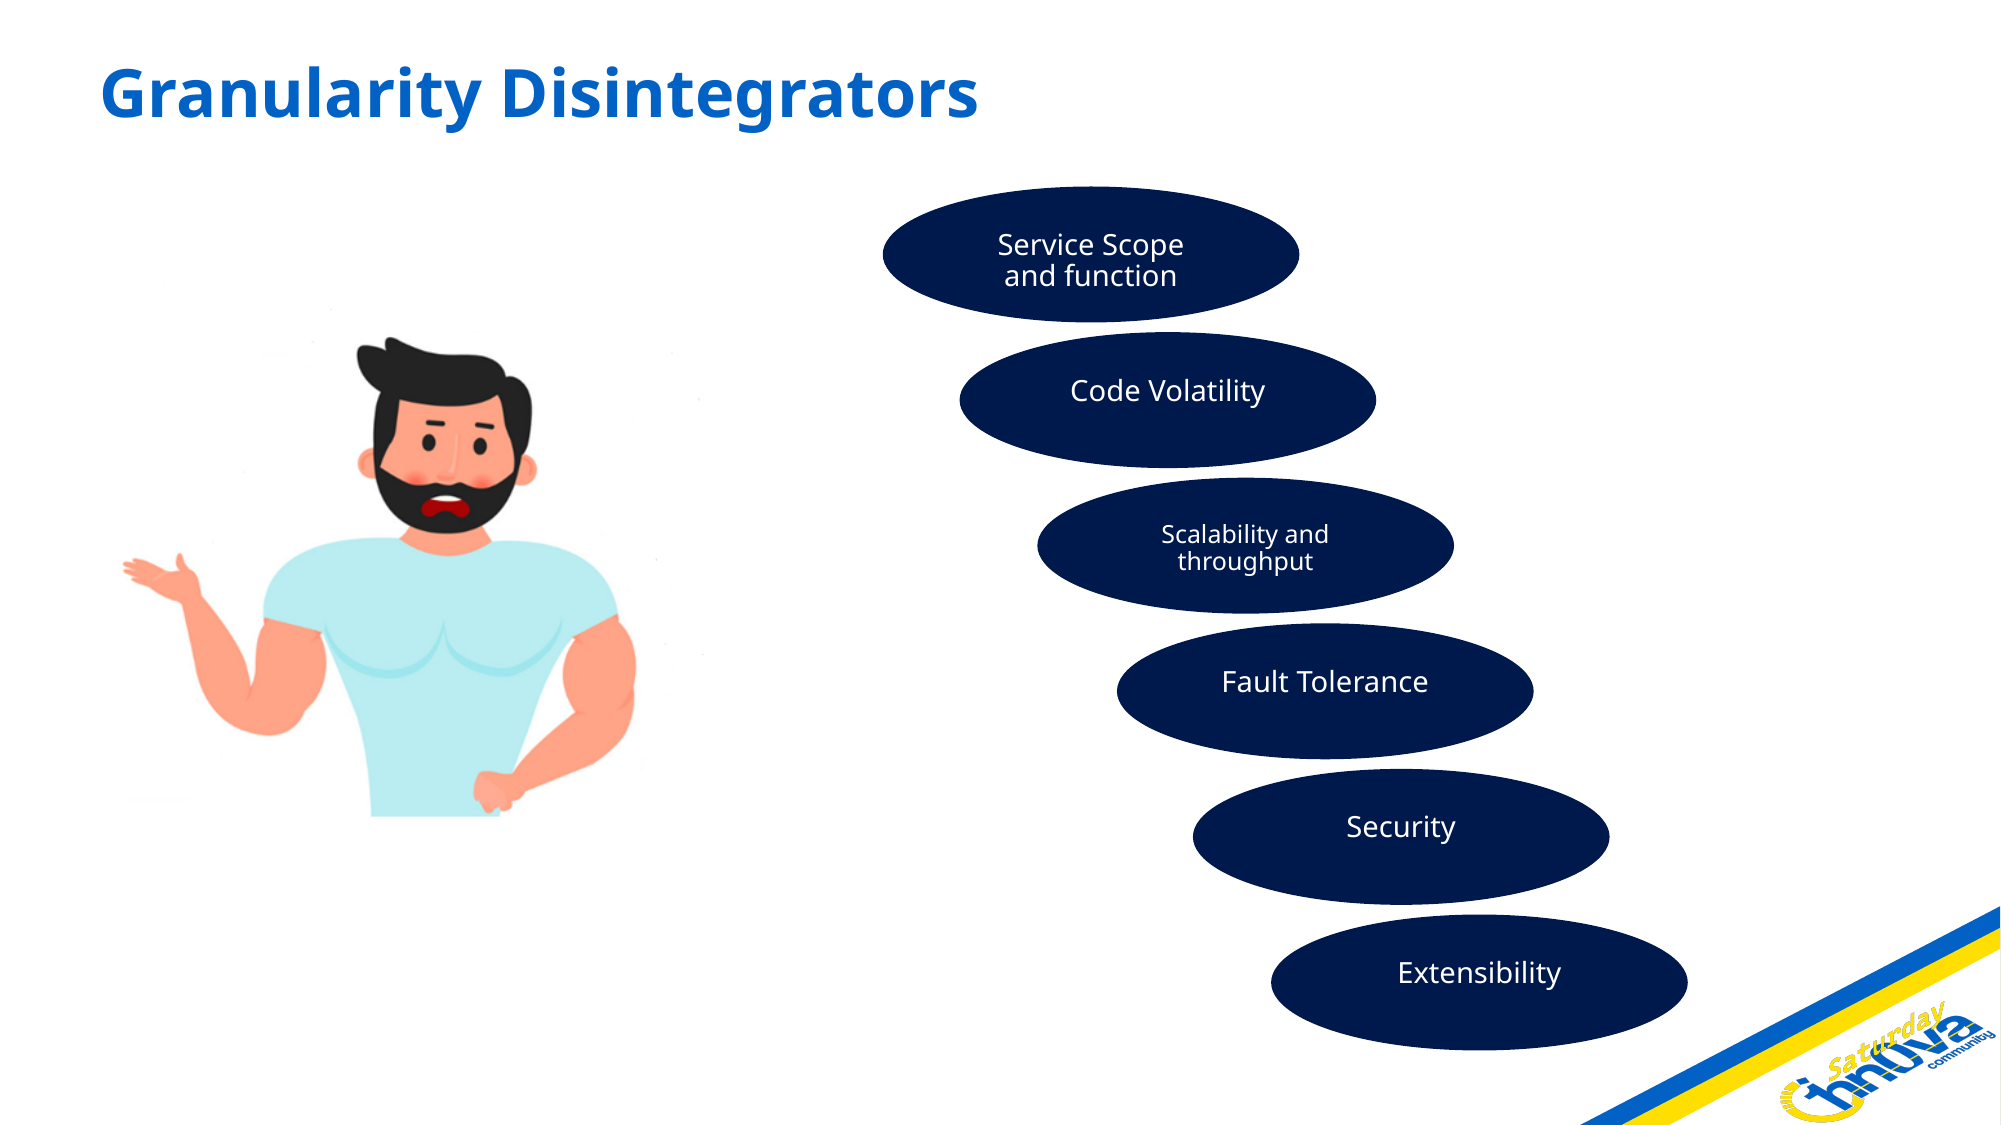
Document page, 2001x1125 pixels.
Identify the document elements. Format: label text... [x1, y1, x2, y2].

text_box Scalability and throughput [1036, 477, 1455, 615]
text_box Fault Tolerance [1116, 622, 1535, 760]
text_box Extensibility [1270, 913, 1689, 1052]
title Granularity Disintegrators [85, 28, 1939, 164]
text_box Security [1192, 768, 1611, 906]
picture [96, 283, 723, 853]
text_box Service Scope and function [882, 185, 1300, 323]
text_box Code Volatility [959, 331, 1377, 469]
